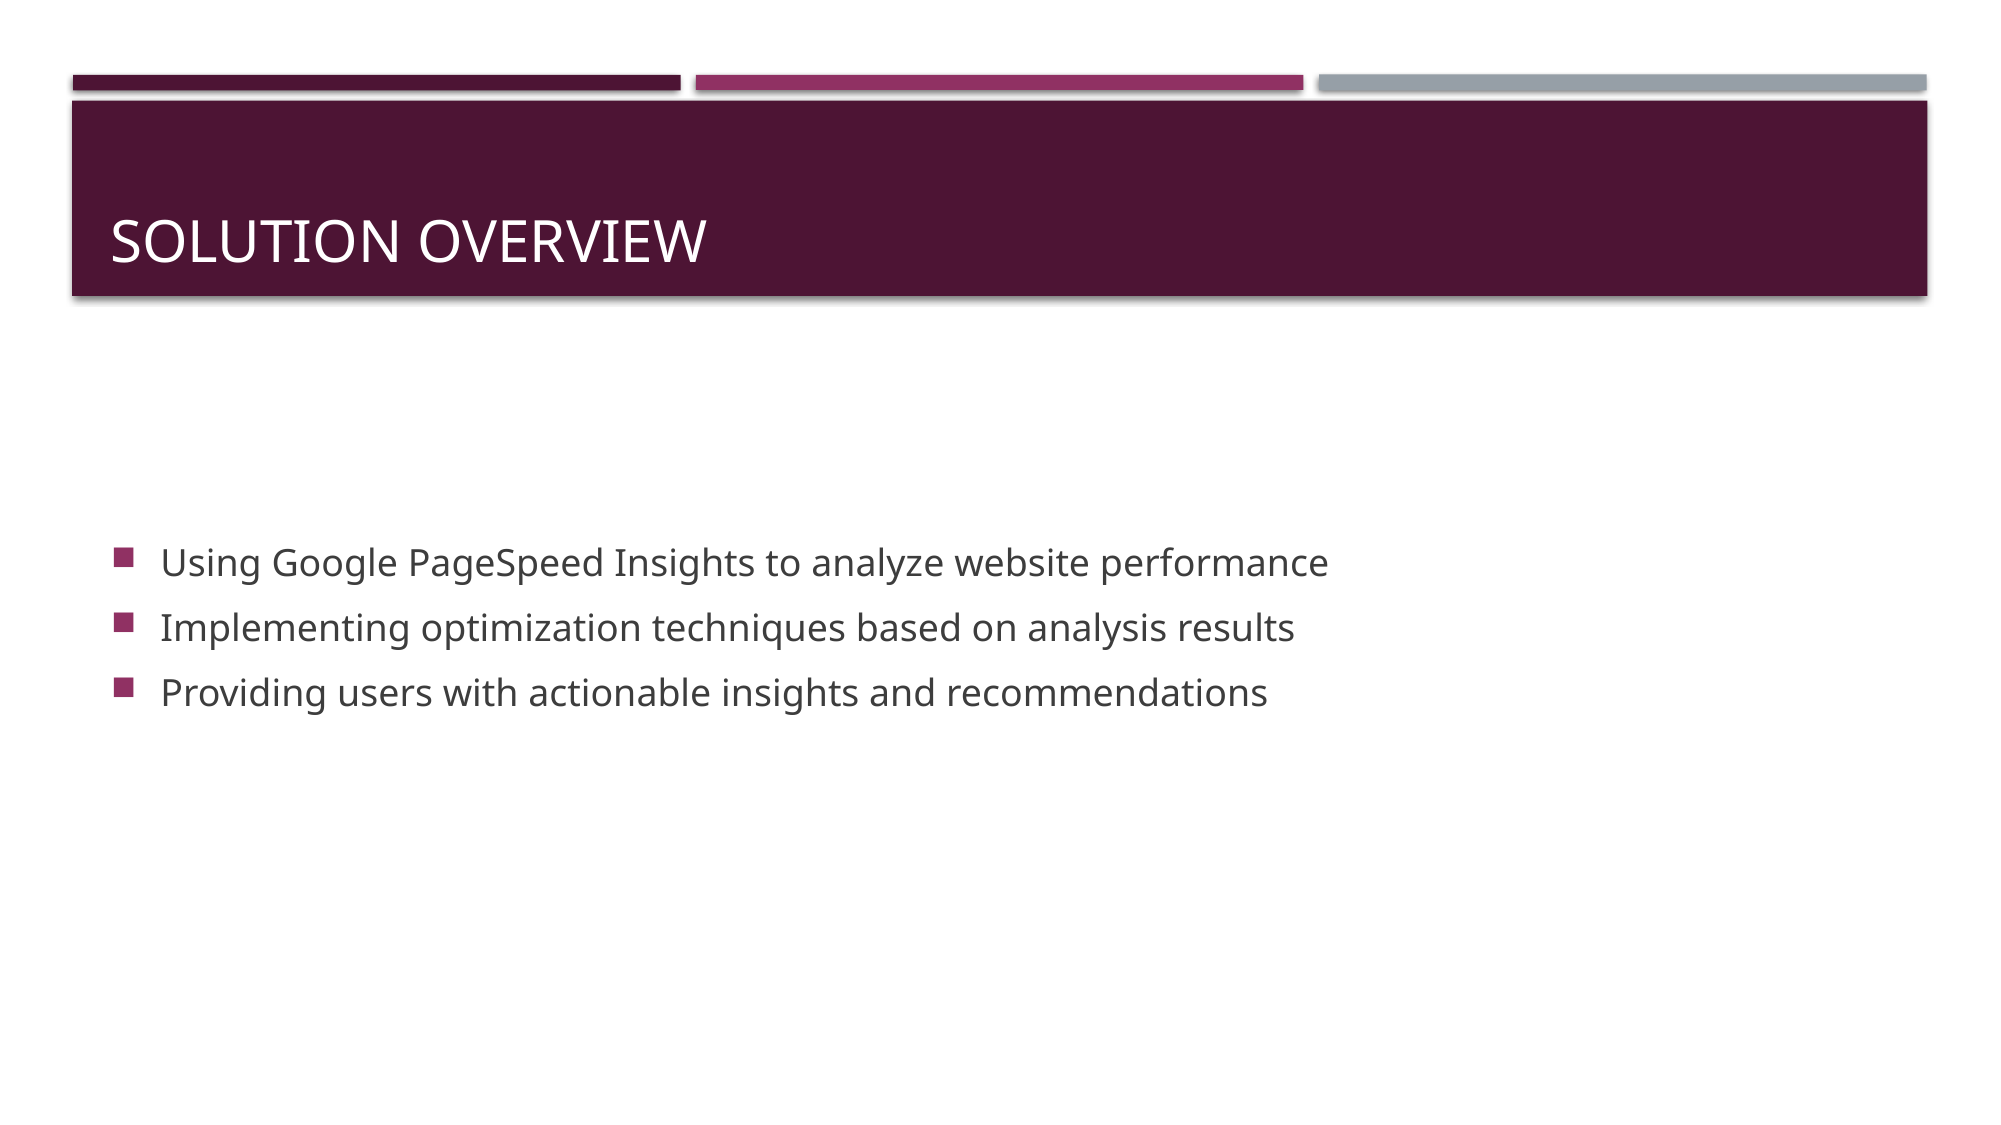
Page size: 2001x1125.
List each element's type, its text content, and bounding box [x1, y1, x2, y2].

list Using Google PageSpeed Insights to analyze website performance Implementing optimization techniques based on analysis results Providing users with actionable insights and recommendations [95, 357, 1905, 962]
title Solution Overview [95, 115, 1905, 282]
